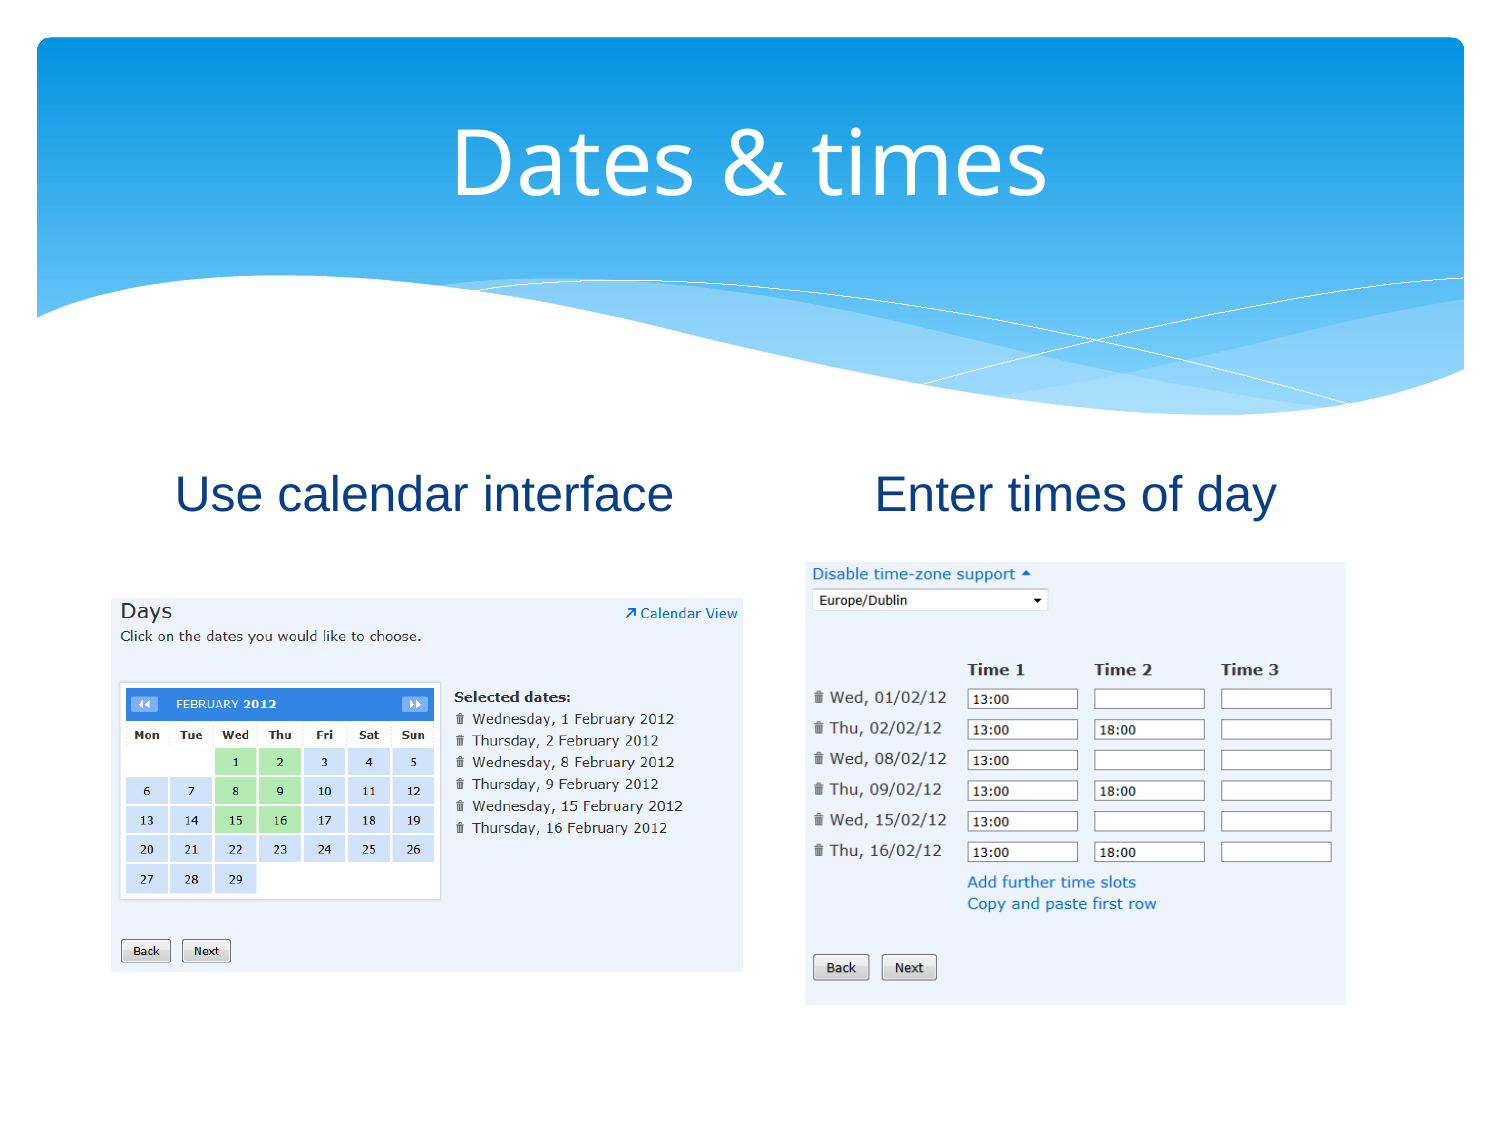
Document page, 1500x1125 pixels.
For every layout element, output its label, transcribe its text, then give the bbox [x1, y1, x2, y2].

list Enter times of day [762, 439, 1390, 545]
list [805, 562, 1346, 1006]
title Dates & times [75, 55, 1425, 261]
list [110, 598, 744, 973]
list Use calendar interface [111, 439, 738, 545]
